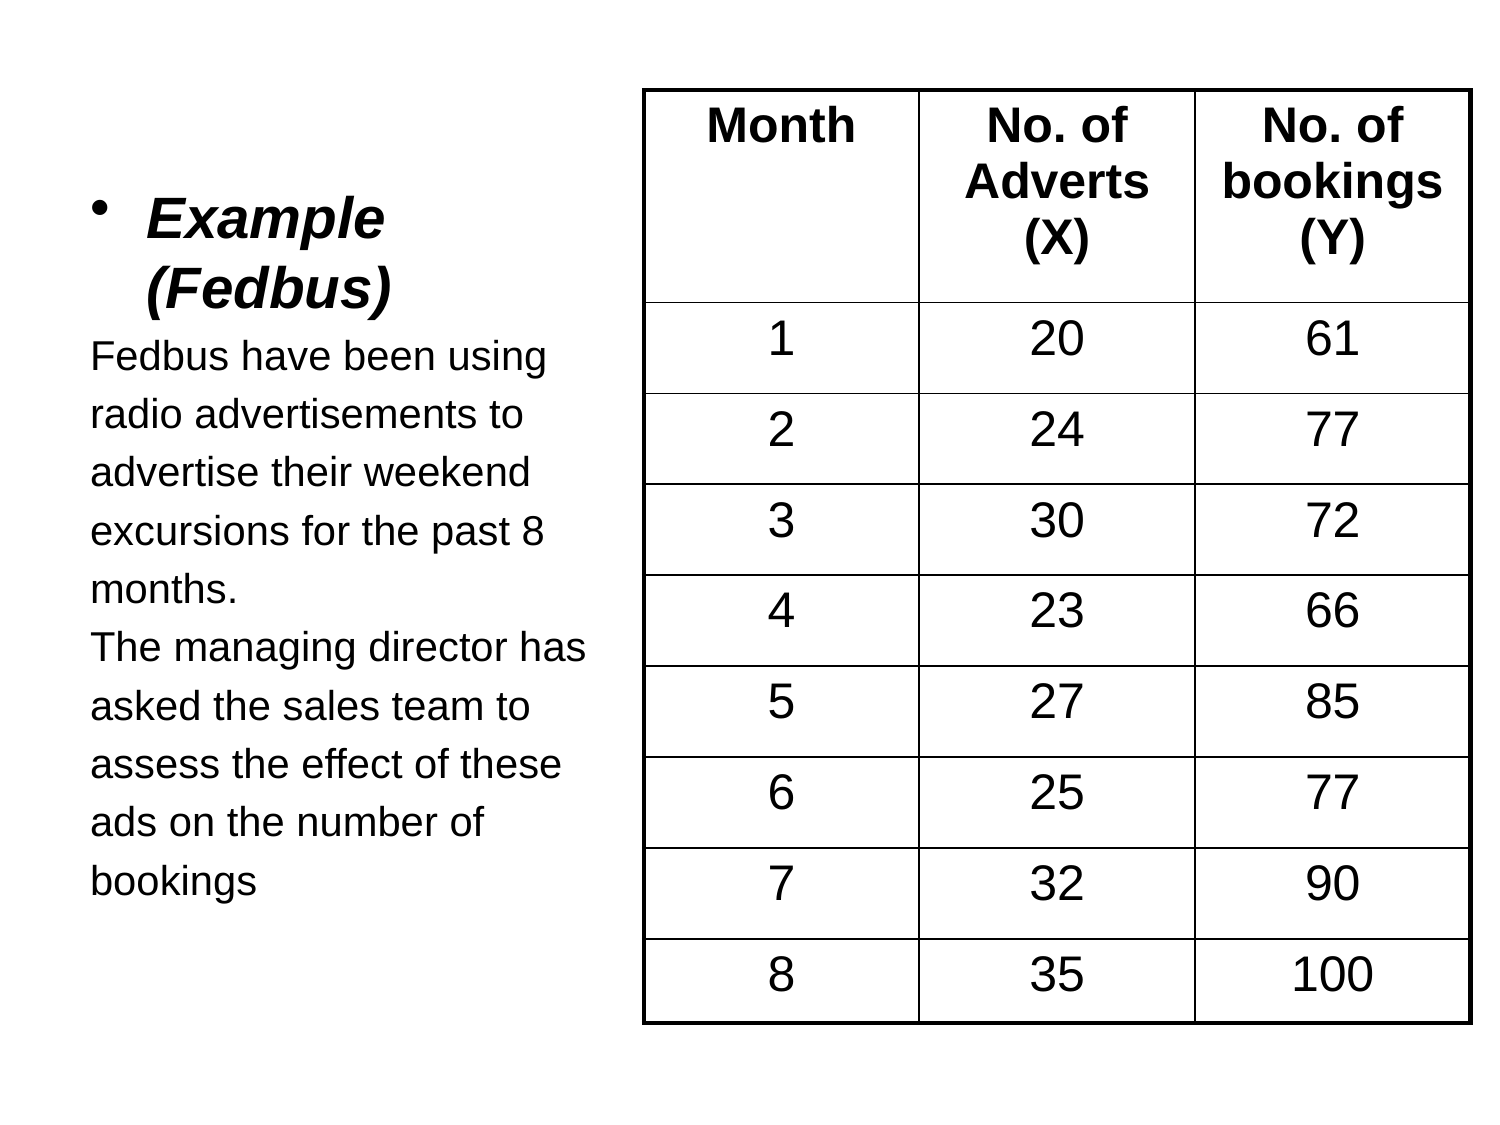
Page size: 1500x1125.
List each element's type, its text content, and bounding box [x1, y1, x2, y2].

table_cell 23 [920, 576, 1194, 665]
table_header No. of bookings (Y) [1196, 92, 1468, 302]
table_cell 77 [1196, 758, 1468, 847]
table_header No. of Adverts (X) [920, 92, 1194, 302]
table_cell 90 [1196, 849, 1468, 938]
table_cell 24 [920, 394, 1194, 483]
table_cell 5 [646, 667, 918, 756]
table_cell 27 [920, 667, 1194, 756]
table_cell 1 [646, 303, 918, 393]
table_cell 35 [920, 940, 1194, 1021]
table_cell 20 [920, 303, 1194, 393]
table_cell 3 [646, 485, 918, 574]
table_cell 32 [920, 849, 1194, 938]
table_cell 85 [1196, 667, 1468, 756]
table_cell 4 [646, 576, 918, 665]
table_cell 72 [1196, 485, 1468, 574]
table_header Month [646, 92, 918, 302]
table_cell 100 [1196, 940, 1468, 1021]
table_cell 66 [1196, 576, 1468, 665]
table_cell 2 [646, 394, 918, 483]
table_cell 6 [646, 758, 918, 847]
list Example (Fedbus) Fedbus have been using radio advertisements to advertise their weekend excursions for the past 8 months. The managing director has asked the sales team to assess the effect of these ads on the number of bookings [75, 172, 632, 941]
table_cell 30 [920, 485, 1194, 574]
table_cell 61 [1196, 303, 1468, 393]
table_cell 8 [646, 940, 918, 1021]
table_cell 77 [1196, 394, 1468, 483]
table_cell 25 [920, 758, 1194, 847]
table_cell 7 [646, 849, 918, 938]
